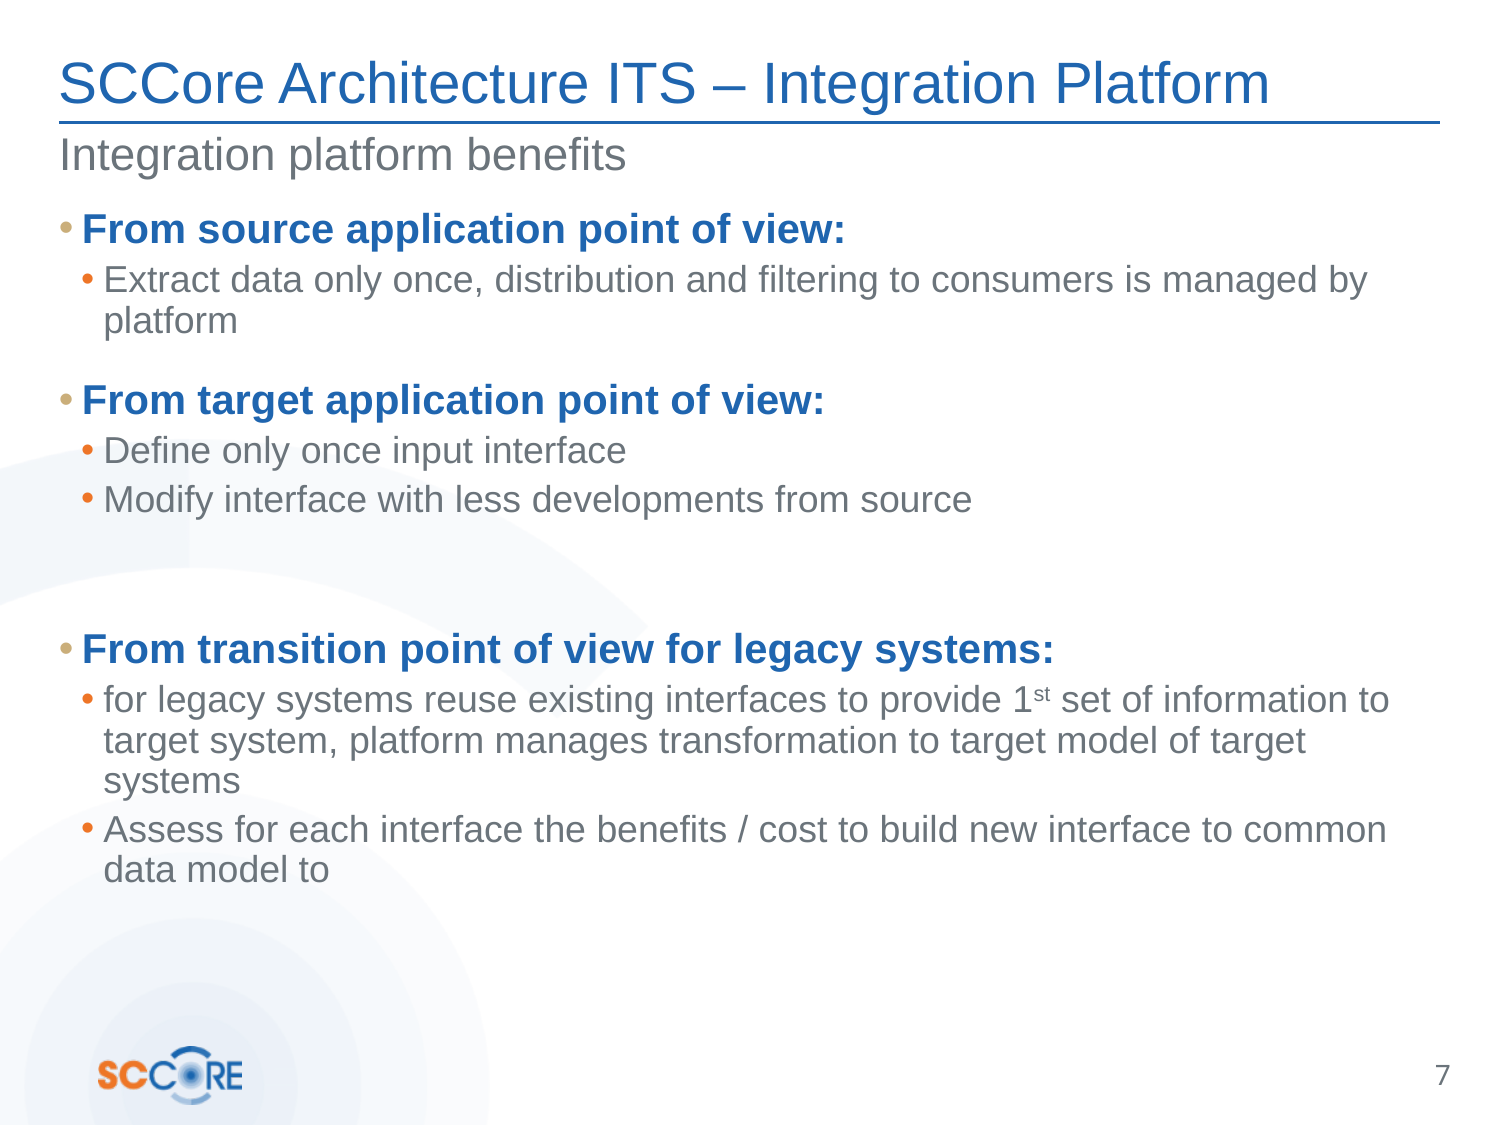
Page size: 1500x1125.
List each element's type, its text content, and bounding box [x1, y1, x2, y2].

picture [0, 391, 698, 1125]
list From source application point of view: Extract data only once, distribution and filtering to consumers is managed by platform From target application point of view: Define only once input interface Modify interface with less developments from source From transition point of view for legacy systems: for legacy systems reuse existing interfaces to provide 1st set of information to target system, platform manages transformation to target model of target systems Assess for each interface the benefits / cost to build new interface to common data model to [58, 208, 1441, 1025]
list Integration platform benefits [58, 131, 1441, 208]
title SCCore Architecture ITS – Integration Platform [58, 53, 1441, 117]
